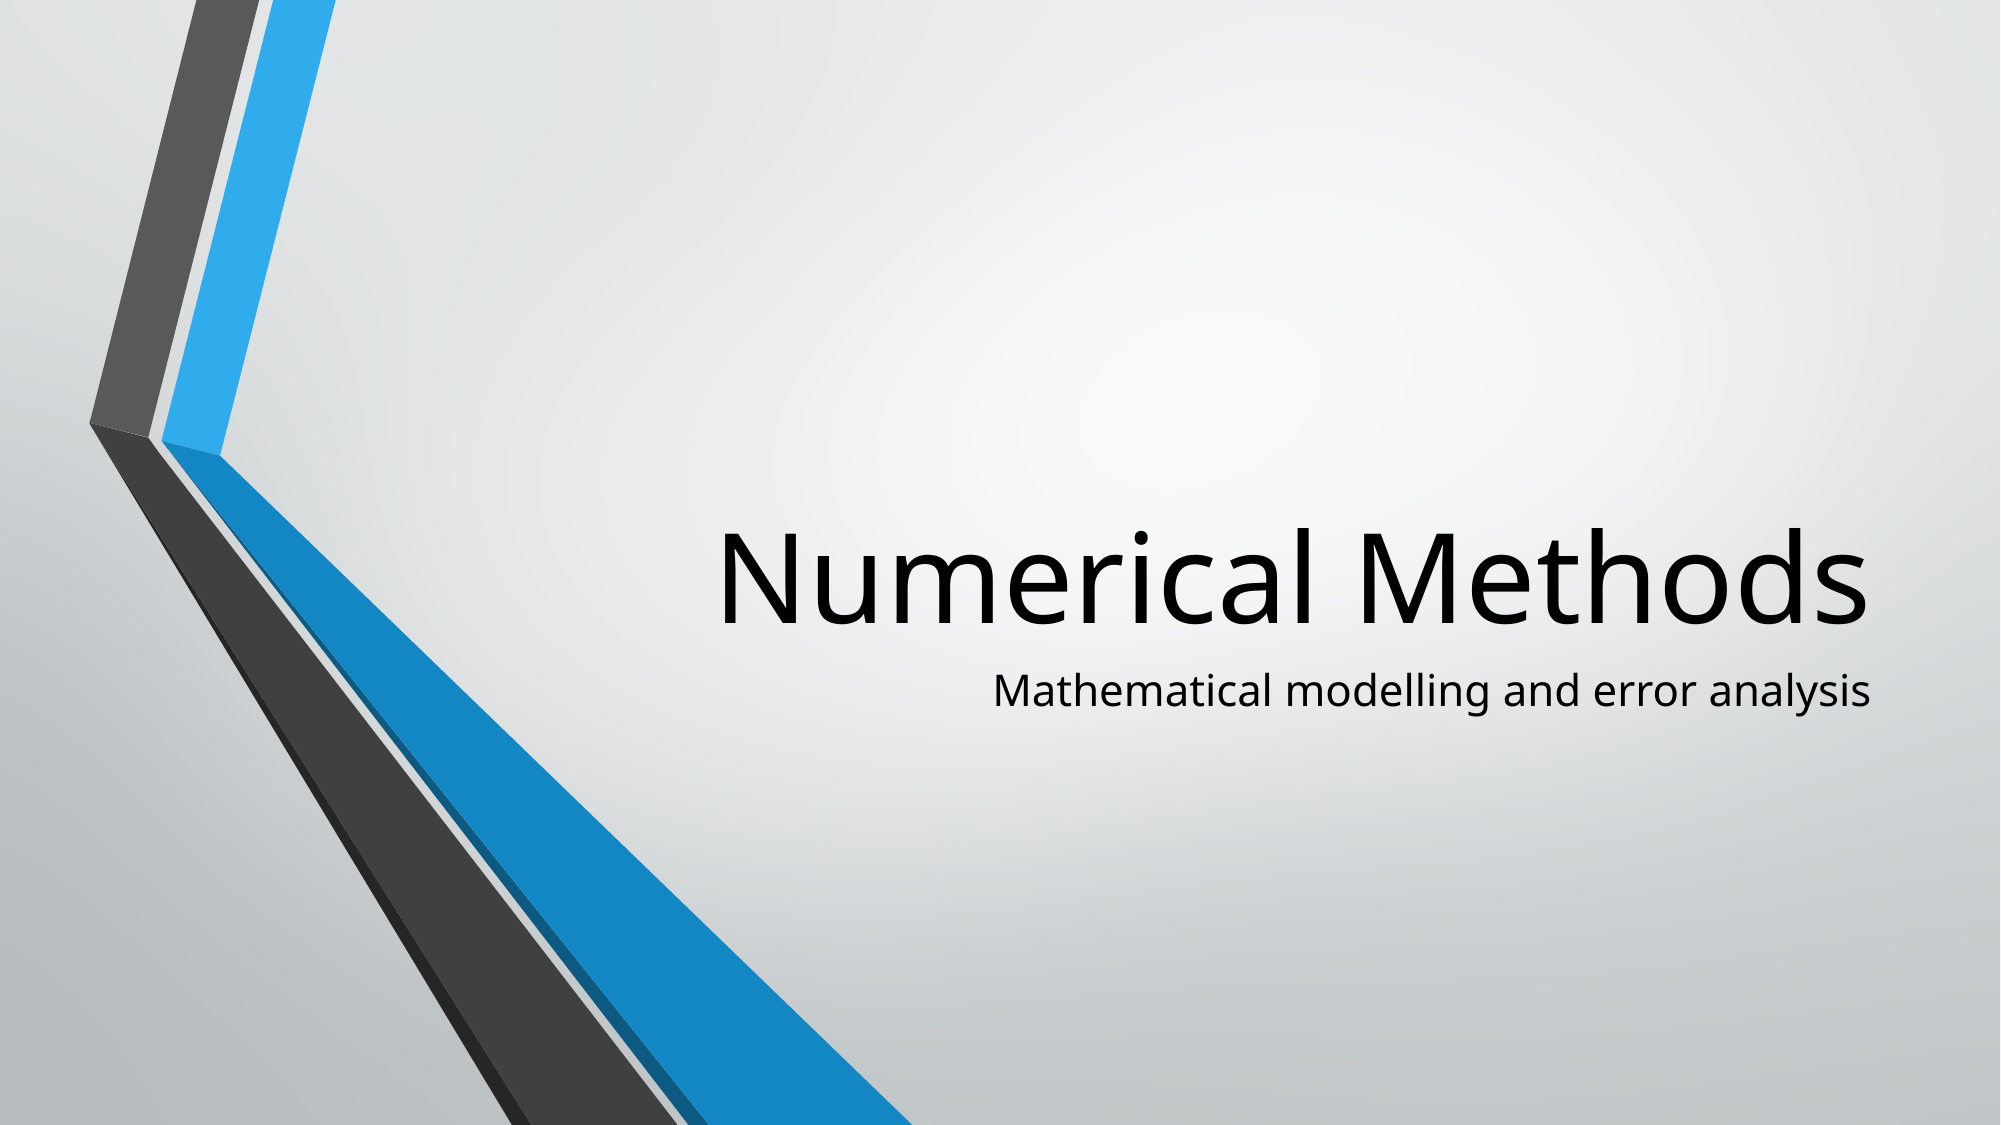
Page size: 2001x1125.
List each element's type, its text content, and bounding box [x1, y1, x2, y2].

subtitle Mathematical modelling and error analysis [740, 655, 1887, 884]
title Numerical Methods [480, 226, 1887, 656]
